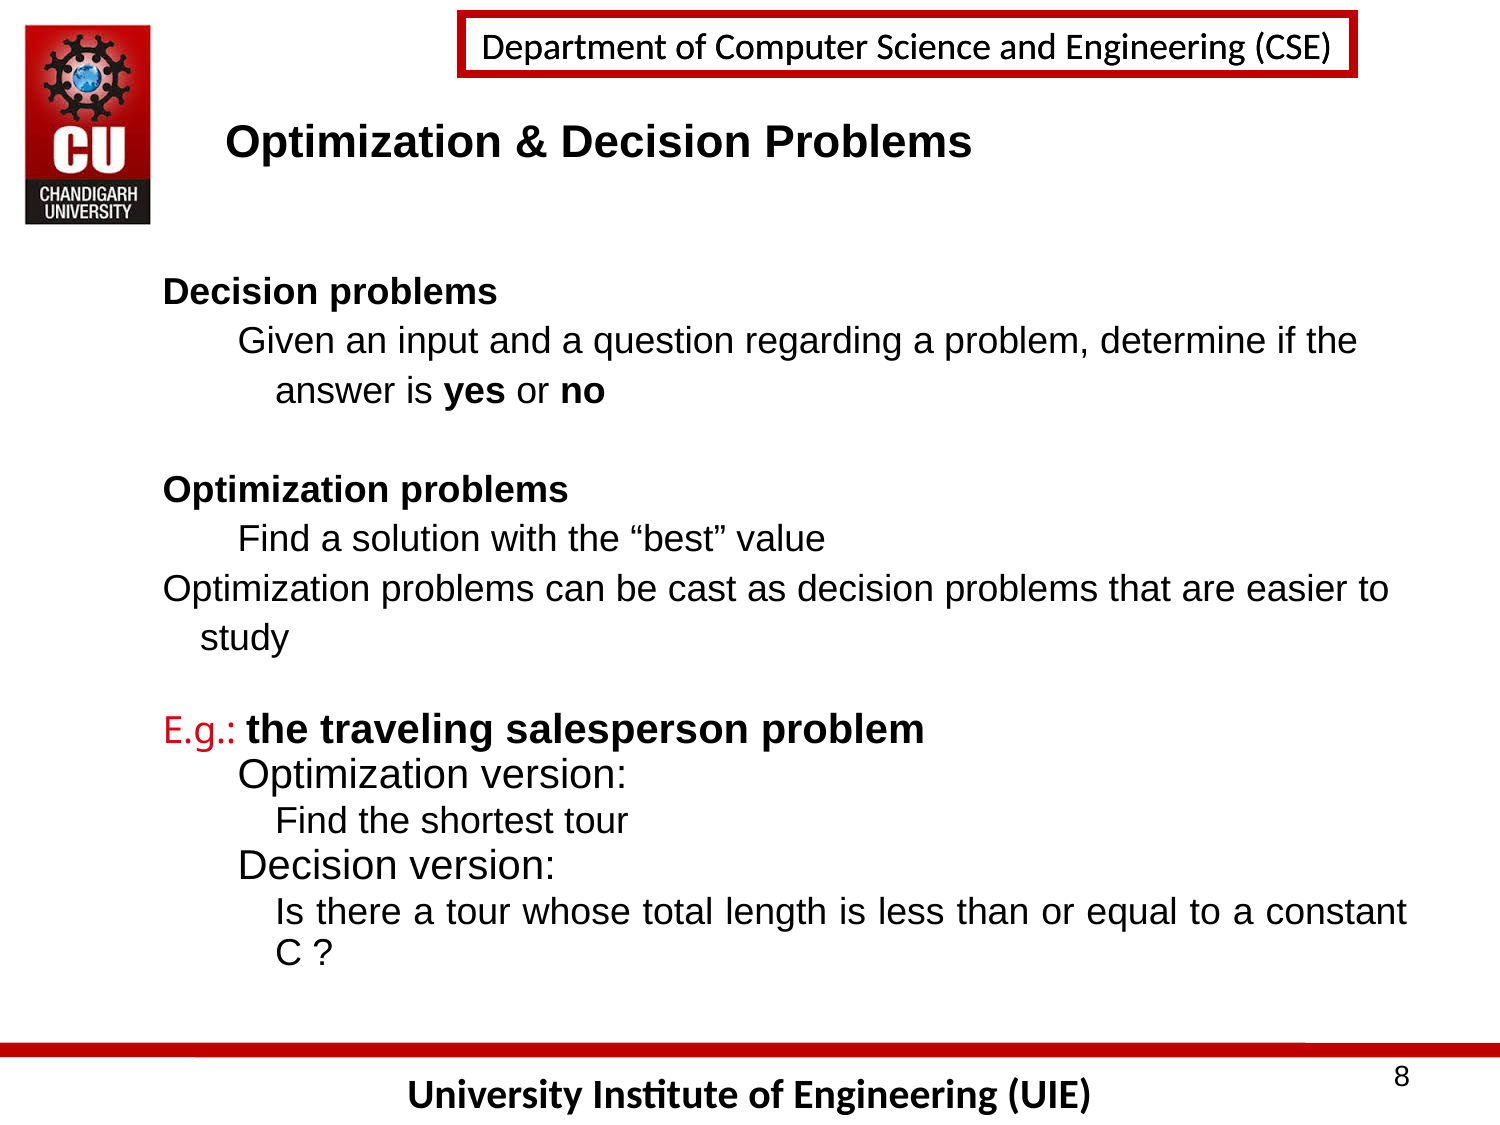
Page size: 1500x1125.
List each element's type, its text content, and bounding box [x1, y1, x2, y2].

slide_number 8 [1074, 1049, 1425, 1103]
title Optimization & Decision Problems [225, 44, 1425, 233]
picture [24, 24, 151, 225]
list Decision problems Given an input and a question regarding a problem, determine if the answer is yes or no Optimization problems Find a solution with the “best” value Optimization problems can be cast as decision problems that are easier to study E.g.: the traveling salesperson problem Optimization version: Find the shortest tour Decision version: Is there a tour whose total length is less than or equal to a constant C ? [125, 262, 1408, 988]
